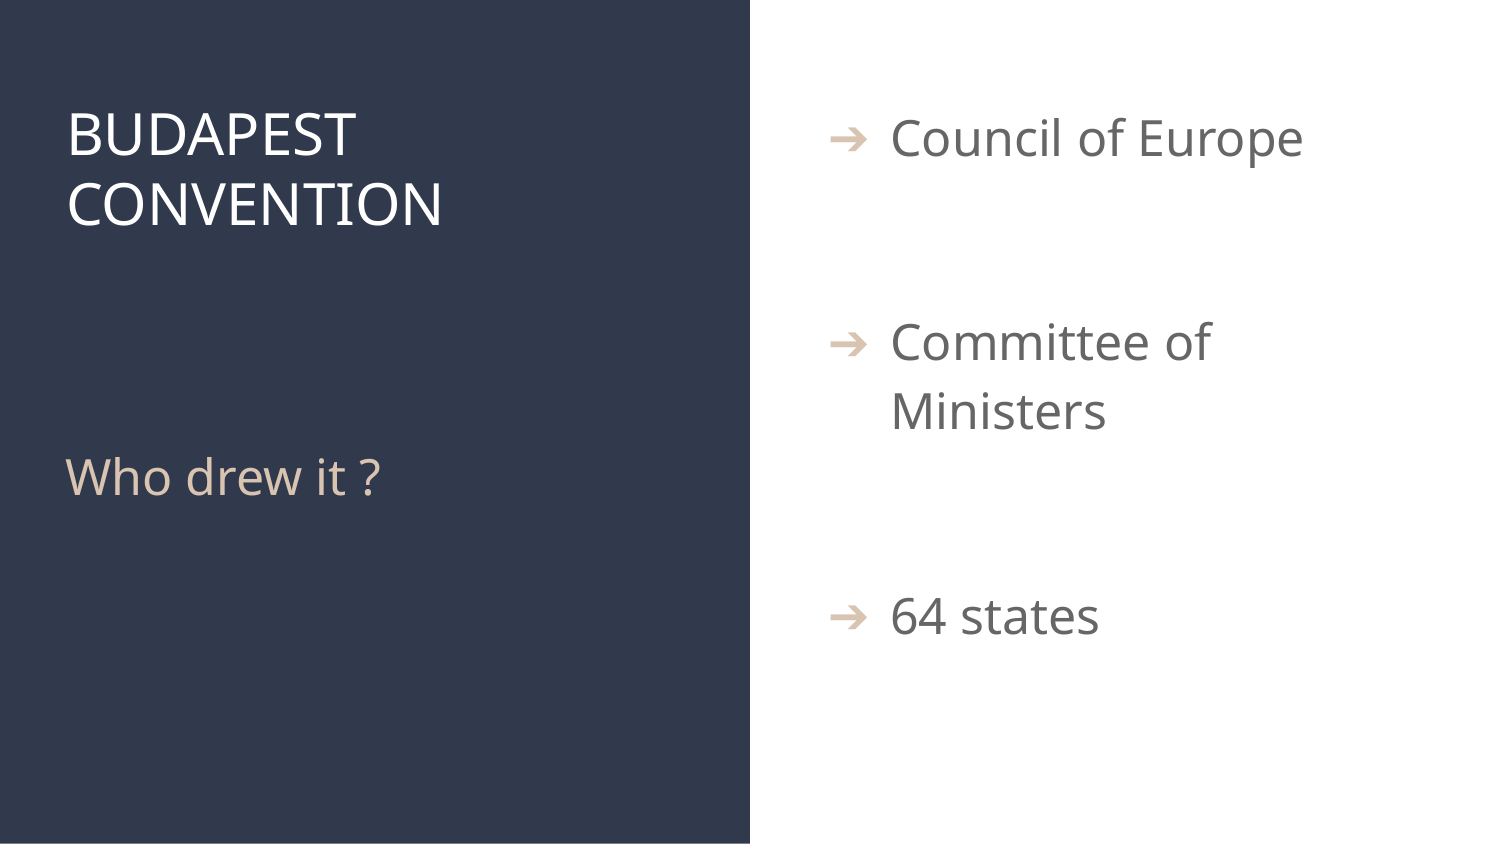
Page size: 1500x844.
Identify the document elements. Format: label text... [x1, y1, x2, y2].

list Council of Europe Committee of Ministers 64 states [800, 82, 1449, 757]
title BUDAPEST CONVENTION [51, 82, 659, 419]
subtitle Who drew it ? [50, 430, 658, 583]
